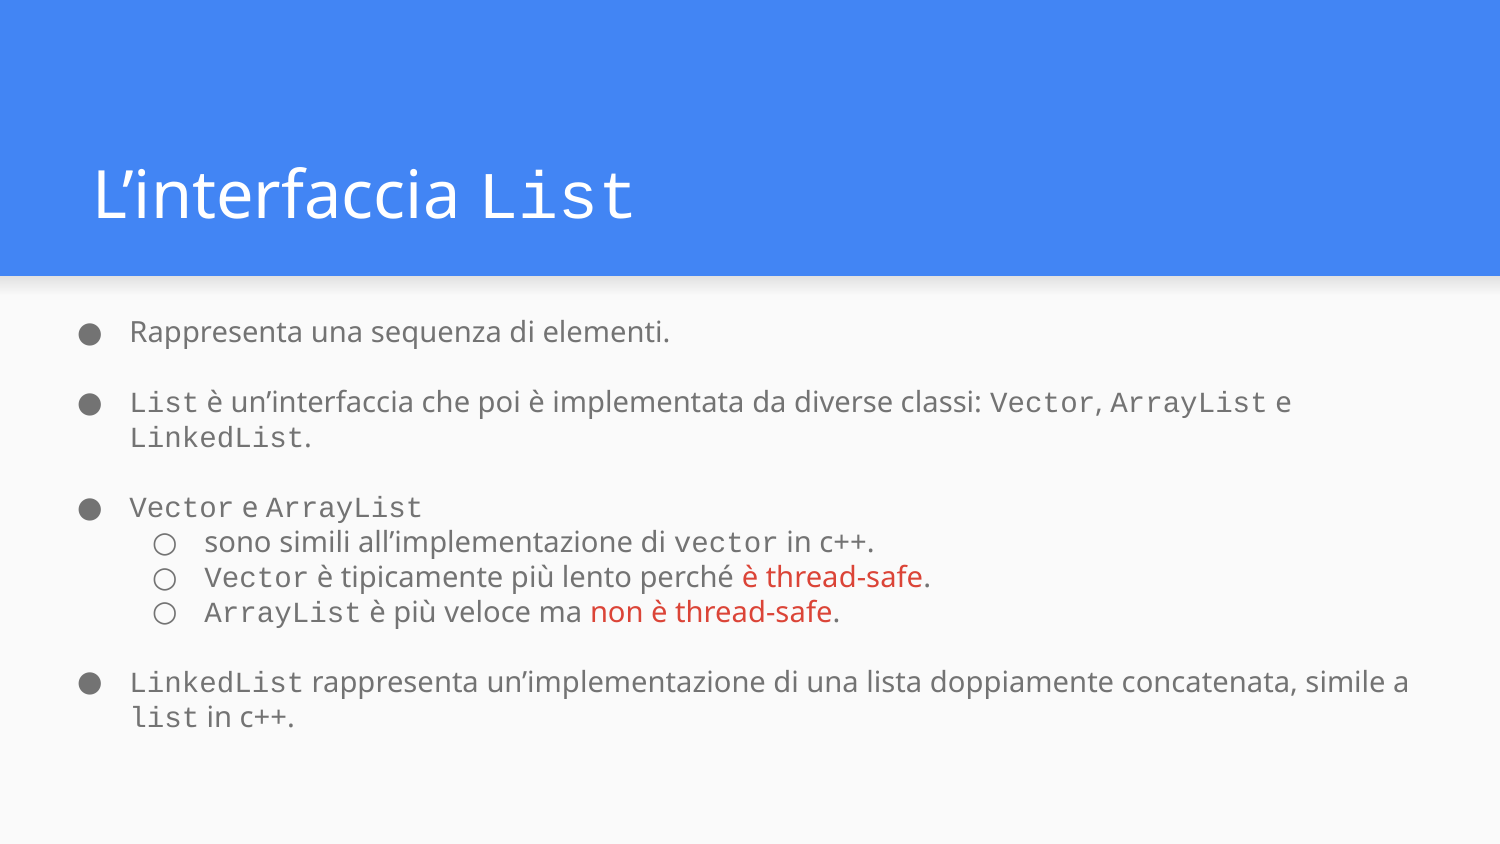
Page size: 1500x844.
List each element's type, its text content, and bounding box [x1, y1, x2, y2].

text_box Rappresenta una sequenza di elementi. List è un’interfaccia che poi è implementata da diverse classi: Vector, ArrayList e LinkedList. Vector e ArrayList sono simili all’implementazione di vector in c++. Vector è tipicamente più lento perché è thread-safe. ArrayList è più veloce ma non è thread-safe. LinkedList rappresenta un’implementazione di una lista doppiamente concatenata, simile a list in c++. [39, 298, 1465, 748]
title L’interfaccia List [77, 121, 1427, 248]
